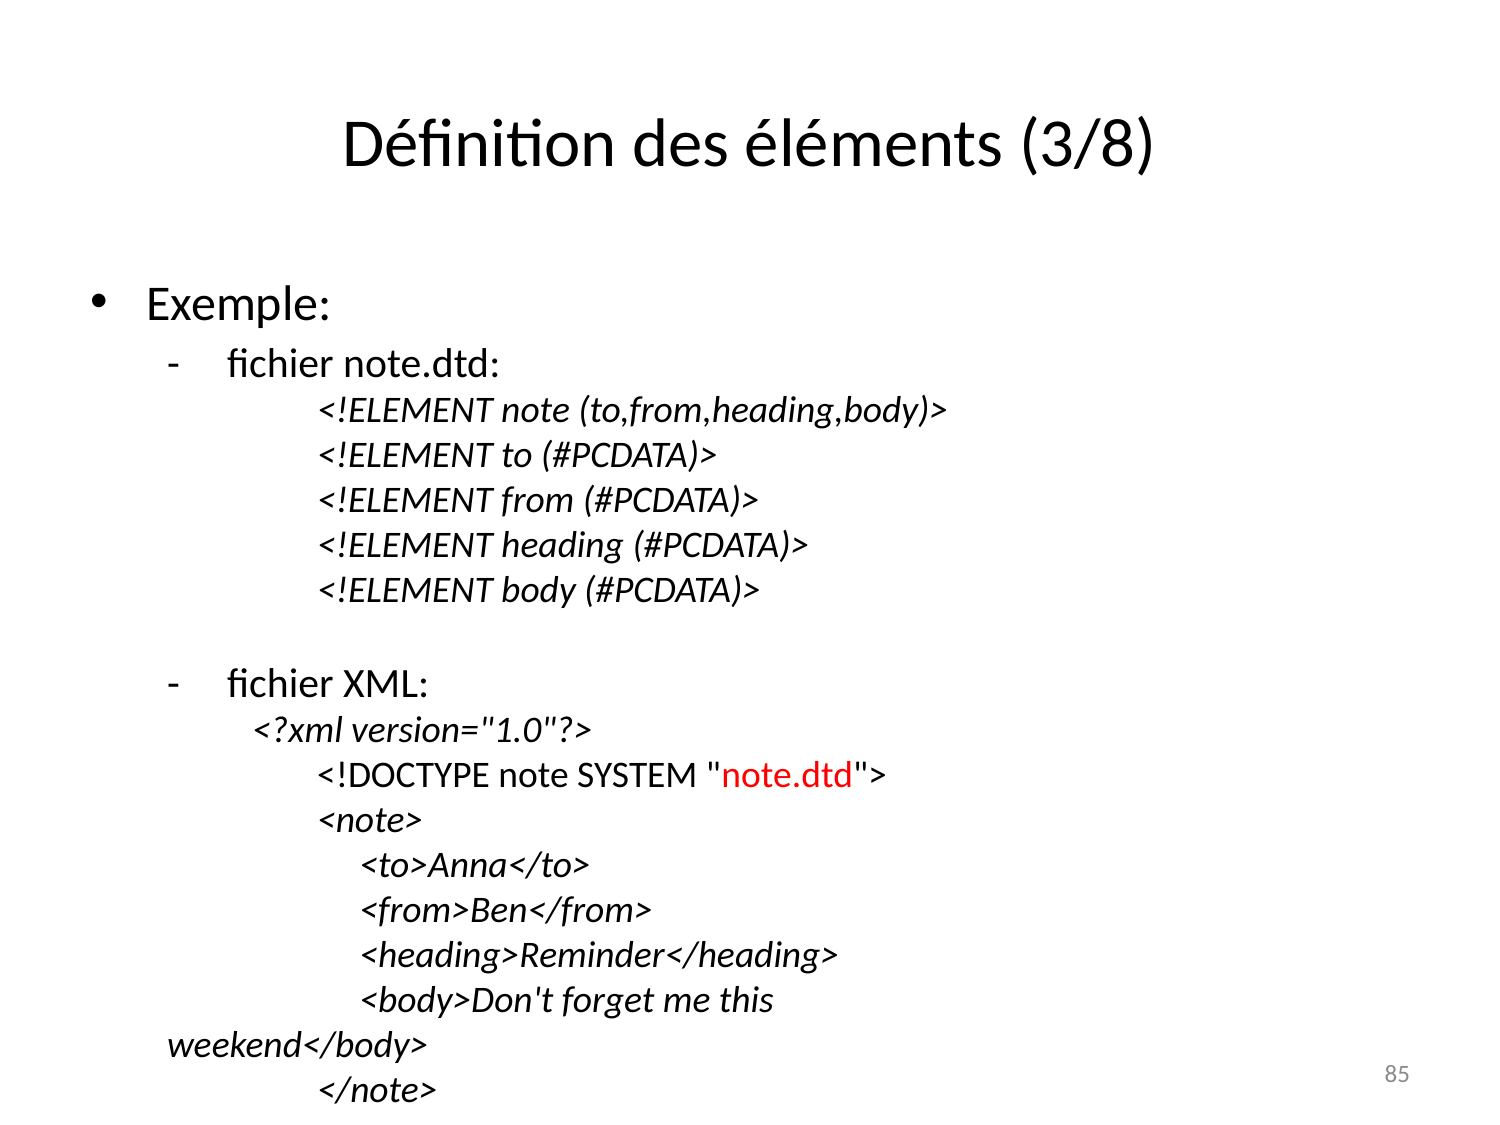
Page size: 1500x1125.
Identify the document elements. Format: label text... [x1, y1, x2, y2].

text_box - fichier note.dtd: <!ELEMENT note (to,from,heading,body)> <!ELEMENT to (#PCDATA)> <!ELEMENT from (#PCDATA)> <!ELEMENT heading (#PCDATA)> <!ELEMENT body (#PCDATA)> - fichier XML: <?xml version="1.0"?> <!DOCTYPE note SYSTEM "note.dtd"> <note> <to>Anna</to> <from>Ben</from> <heading>Reminder</heading> <body>Don't forget me this weekend</body> </note> [152, 328, 1028, 1118]
slide_number 85 [1074, 1042, 1425, 1103]
list Exemple: [75, 262, 1425, 1005]
title Définition des éléments (3/8) [75, 45, 1425, 233]
